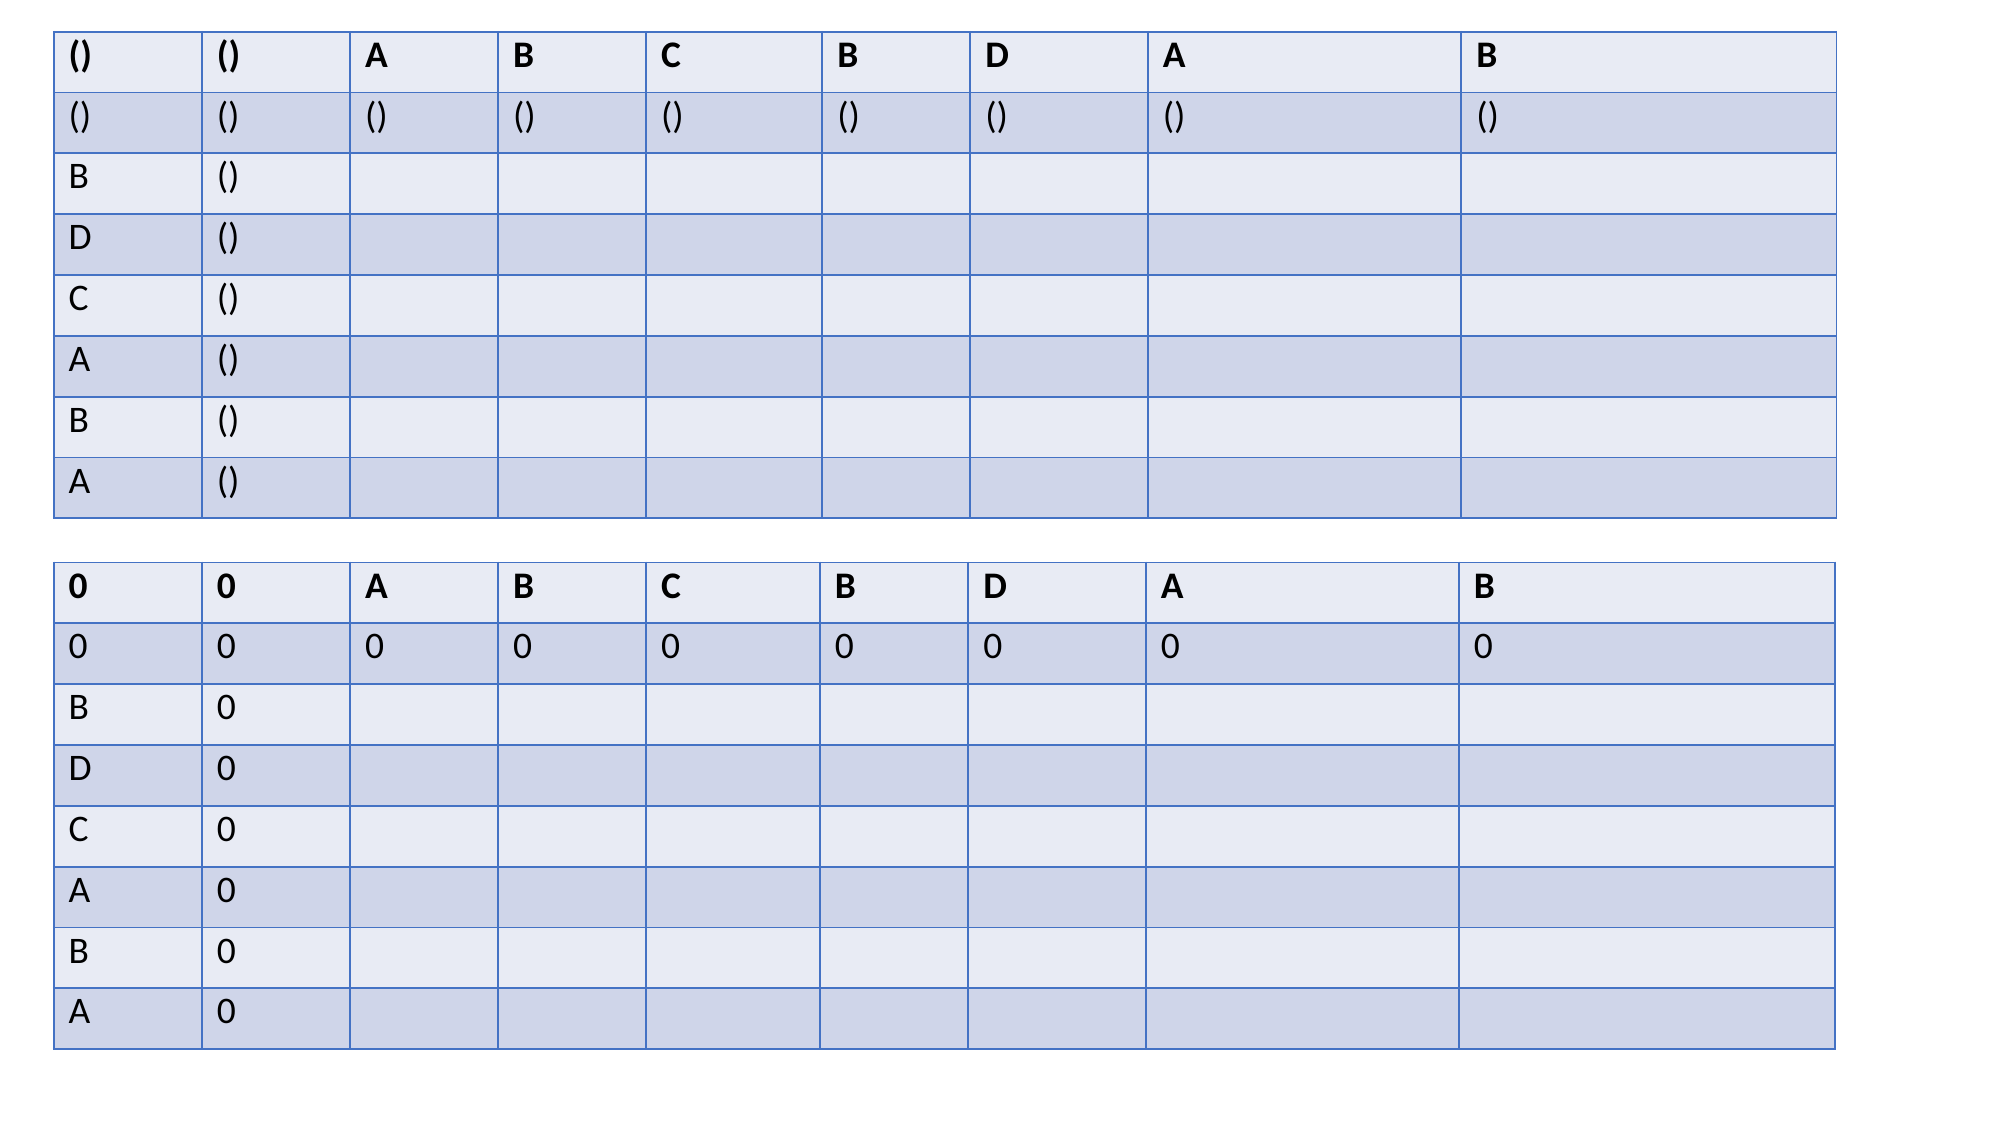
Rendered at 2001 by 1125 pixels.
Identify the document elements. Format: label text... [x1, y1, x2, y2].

table_cell [499, 746, 645, 805]
table_cell [971, 458, 1147, 517]
table_header 0 [203, 563, 349, 622]
table_cell 0 [55, 624, 201, 683]
table_cell [969, 928, 1145, 987]
table_cell 0 [1147, 624, 1458, 683]
table_cell D [55, 215, 201, 274]
table_header () [55, 33, 201, 92]
table_cell () [203, 458, 349, 517]
table_header D [971, 33, 1147, 92]
table_cell [351, 868, 497, 927]
table_cell [1147, 807, 1458, 866]
table_cell [821, 989, 967, 1048]
table_cell [351, 685, 497, 744]
table_header B [499, 563, 645, 622]
table_cell [351, 337, 497, 396]
table_cell [969, 989, 1145, 1048]
table_cell () [823, 93, 969, 152]
table_cell [647, 928, 819, 987]
table_cell () [203, 215, 349, 274]
table_cell 0 [647, 624, 819, 683]
table_cell C [55, 807, 201, 866]
table_header A [351, 33, 497, 92]
table_header 0 [55, 563, 201, 622]
table_header A [1149, 33, 1460, 92]
table_cell [1462, 337, 1836, 396]
table_cell [1147, 685, 1458, 744]
table_cell [351, 989, 497, 1048]
table_cell [971, 154, 1147, 213]
table_cell 0 [203, 624, 349, 683]
table_cell [971, 337, 1147, 396]
table_header B [1462, 33, 1836, 92]
table_cell [351, 928, 497, 987]
table_cell [351, 154, 497, 213]
table_cell [823, 215, 969, 274]
table_cell [647, 746, 819, 805]
table_cell [823, 276, 969, 335]
table_cell [499, 989, 645, 1048]
table_cell 0 [821, 624, 967, 683]
table_cell 0 [203, 746, 349, 805]
table_cell [499, 215, 645, 274]
table_cell [1147, 746, 1458, 805]
table_cell () [351, 93, 497, 152]
table_cell [647, 337, 821, 396]
table_cell [647, 276, 821, 335]
table_cell [971, 398, 1147, 457]
table_cell 0 [203, 685, 349, 744]
table_cell [647, 989, 819, 1048]
table_cell [1149, 337, 1460, 396]
table_cell [1462, 458, 1836, 517]
table_cell [821, 685, 967, 744]
table_cell [1460, 746, 1834, 805]
table_cell () [203, 337, 349, 396]
table_cell [499, 458, 645, 517]
table_cell 0 [351, 624, 497, 683]
table_cell [499, 807, 645, 866]
table_cell D [55, 746, 201, 805]
table_cell () [971, 93, 1147, 152]
table_cell [647, 458, 821, 517]
table_cell [647, 215, 821, 274]
table_cell 0 [969, 624, 1145, 683]
table_cell 0 [203, 928, 349, 987]
table_cell 0 [499, 624, 645, 683]
table_cell 0 [203, 868, 349, 927]
table_cell [499, 928, 645, 987]
table_cell [647, 154, 821, 213]
table_header C [647, 33, 821, 92]
table_cell 0 [203, 989, 349, 1048]
table_cell A [55, 337, 201, 396]
table_cell [351, 746, 497, 805]
table_cell [1460, 868, 1834, 927]
table_cell [647, 807, 819, 866]
table_cell [647, 868, 819, 927]
table_cell () [55, 93, 201, 152]
table_cell [499, 398, 645, 457]
table_cell 0 [203, 807, 349, 866]
table_cell [969, 807, 1145, 866]
table_cell A [55, 458, 201, 517]
table_cell [1147, 989, 1458, 1048]
table_cell [971, 276, 1147, 335]
table_cell [499, 868, 645, 927]
table_cell () [499, 93, 645, 152]
table_header () [203, 33, 349, 92]
table_cell B [55, 398, 201, 457]
table_cell B [55, 685, 201, 744]
table_cell [821, 928, 967, 987]
table_cell [823, 458, 969, 517]
table_cell () [203, 154, 349, 213]
table_header B [821, 563, 967, 622]
table_cell [969, 685, 1145, 744]
table_cell () [647, 93, 821, 152]
table_cell [1149, 154, 1460, 213]
table_cell [351, 398, 497, 457]
table_cell [351, 458, 497, 517]
table_cell [1149, 276, 1460, 335]
table_cell [499, 154, 645, 213]
table_cell [823, 154, 969, 213]
table_header B [499, 33, 645, 92]
table_cell [1460, 928, 1834, 987]
table_cell [821, 807, 967, 866]
table_cell [1460, 989, 1834, 1048]
table_cell [1462, 154, 1836, 213]
table_cell [499, 685, 645, 744]
table_cell [647, 398, 821, 457]
table_cell () [203, 398, 349, 457]
table_cell [351, 215, 497, 274]
table_cell () [203, 93, 349, 152]
table_cell [499, 276, 645, 335]
table_header B [1460, 563, 1834, 622]
table_header A [1147, 563, 1458, 622]
table_cell [647, 685, 819, 744]
table_cell [1147, 868, 1458, 927]
table_cell A [55, 989, 201, 1048]
table_cell [823, 398, 969, 457]
table_cell () [203, 276, 349, 335]
table_cell [1149, 398, 1460, 457]
table_cell [499, 337, 645, 396]
table_cell A [55, 868, 201, 927]
table_cell [823, 337, 969, 396]
table_header C [647, 563, 819, 622]
table_cell [821, 746, 967, 805]
table_cell () [1462, 93, 1836, 152]
table_cell C [55, 276, 201, 335]
table_cell [1460, 807, 1834, 866]
table_cell [1147, 928, 1458, 987]
table_cell 0 [1460, 624, 1834, 683]
table_header B [823, 33, 969, 92]
table_cell [969, 868, 1145, 927]
table_cell [1462, 276, 1836, 335]
table_cell [969, 746, 1145, 805]
table_cell [1149, 458, 1460, 517]
table_cell [1460, 685, 1834, 744]
table_cell B [55, 154, 201, 213]
table_cell [351, 807, 497, 866]
table_cell B [55, 928, 201, 987]
table_header A [351, 563, 497, 622]
table_cell [351, 276, 497, 335]
table_cell [1462, 215, 1836, 274]
table_cell [1462, 398, 1836, 457]
table_cell [821, 868, 967, 927]
table_header D [969, 563, 1145, 622]
table_cell [1149, 215, 1460, 274]
table_cell [971, 215, 1147, 274]
table_cell () [1149, 93, 1460, 152]
